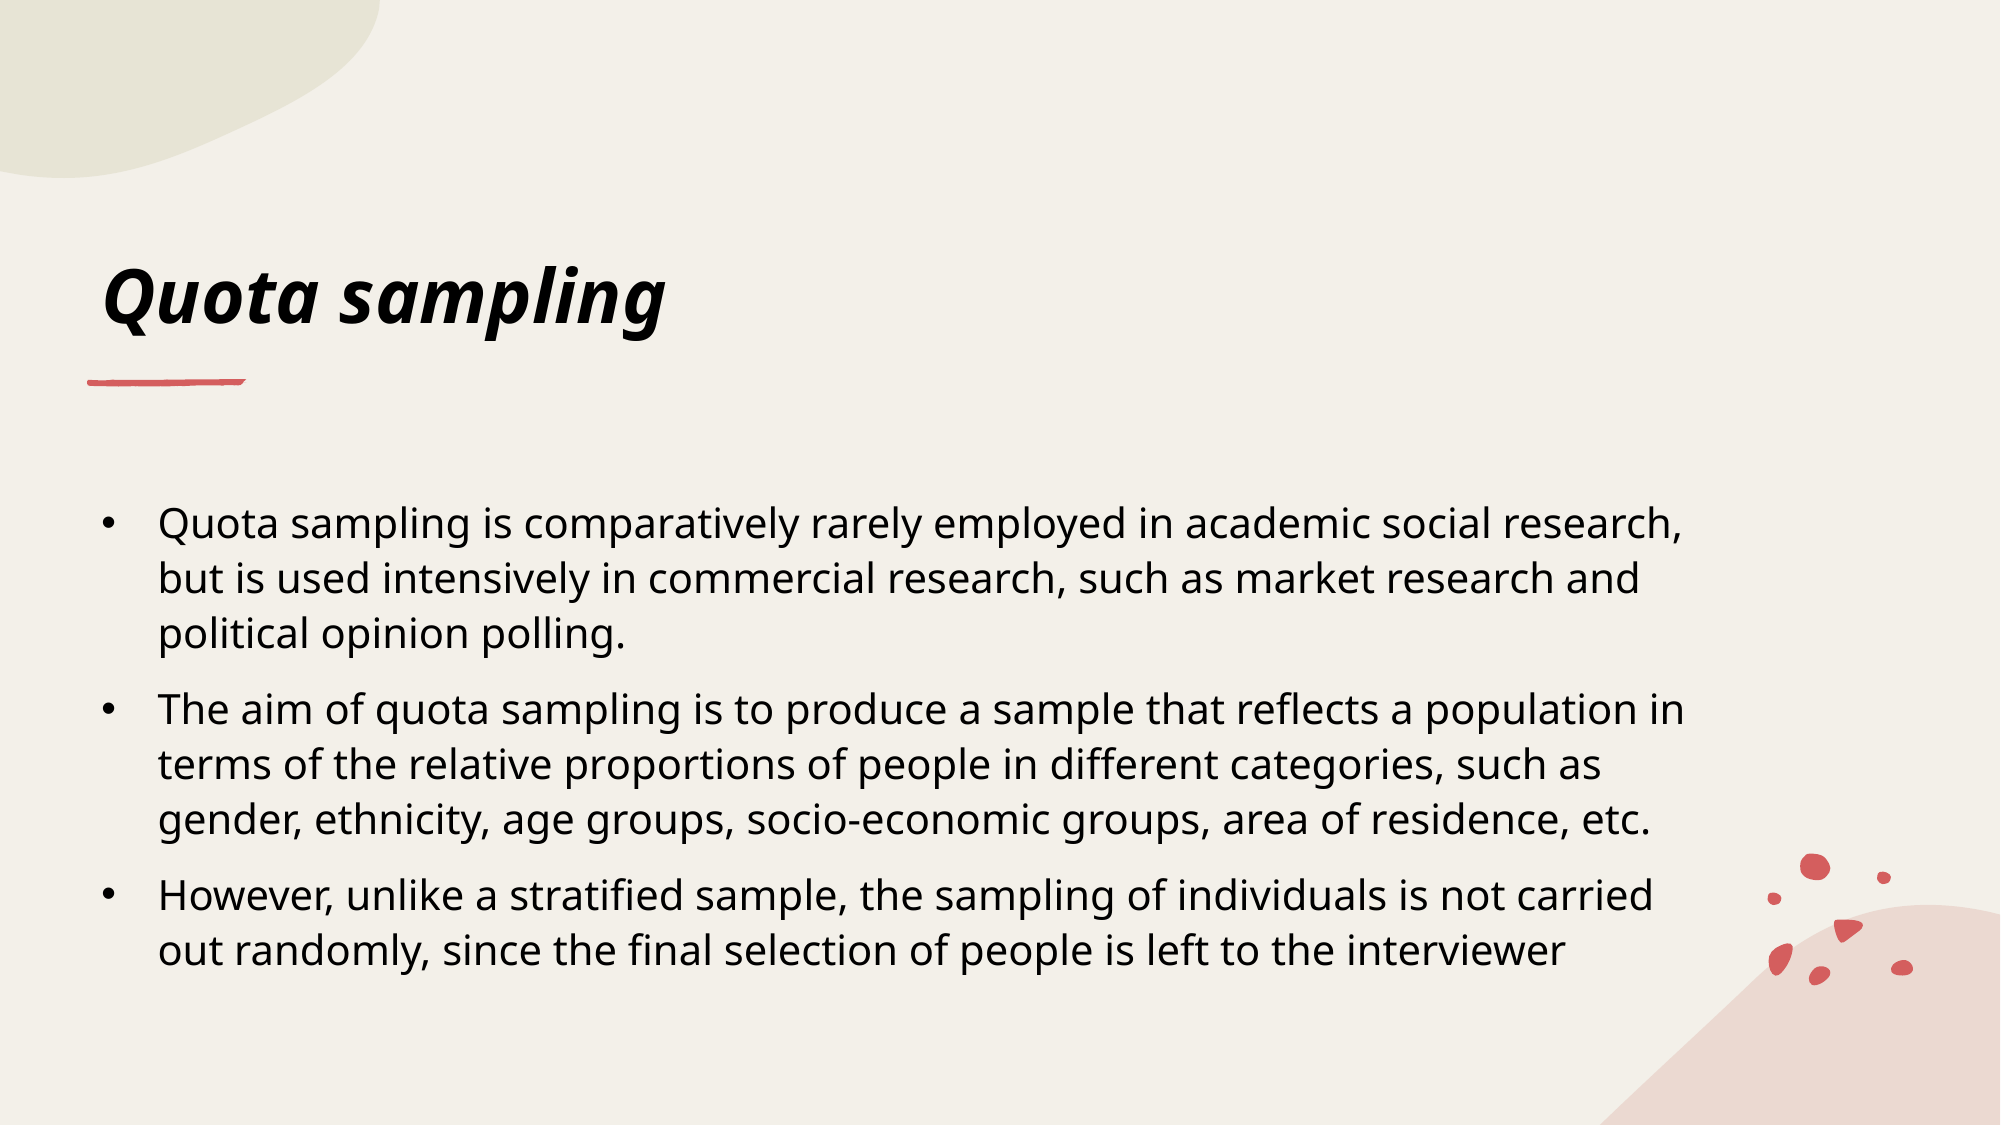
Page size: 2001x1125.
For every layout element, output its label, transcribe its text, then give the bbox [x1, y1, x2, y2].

title Quota sampling [86, 129, 1740, 347]
list Quota sampling is comparatively rarely employed in academic social research, but is used intensively in commercial research, such as market research and political opinion polling. The aim of quota sampling is to produce a sample that reflects a population in terms of the relative proportions of people in different categories, such as gender, ethnicity, age groups, socio-economic groups, area of residence, etc. However, unlike a stratified sample, the sampling of individuals is not carried out randomly, since the final selection of people is left to the interviewer [86, 413, 1740, 1017]
